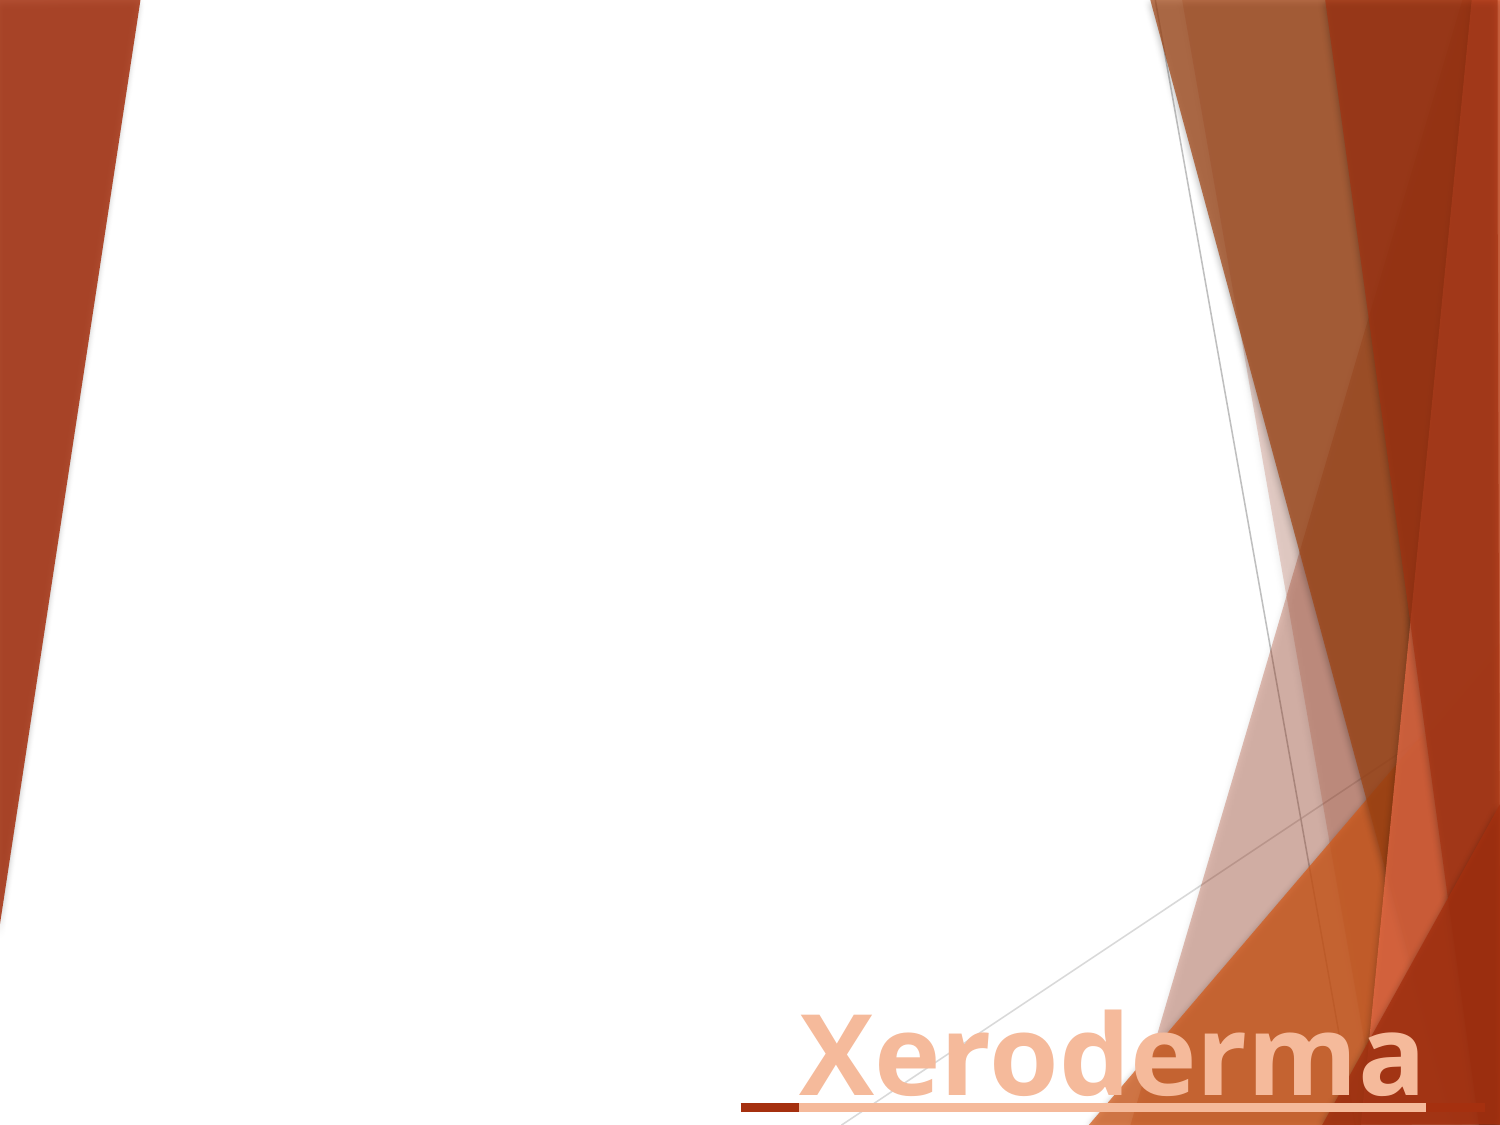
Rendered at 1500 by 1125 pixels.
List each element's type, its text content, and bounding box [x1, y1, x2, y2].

title Xeroderma [0, 0, 1500, 1125]
